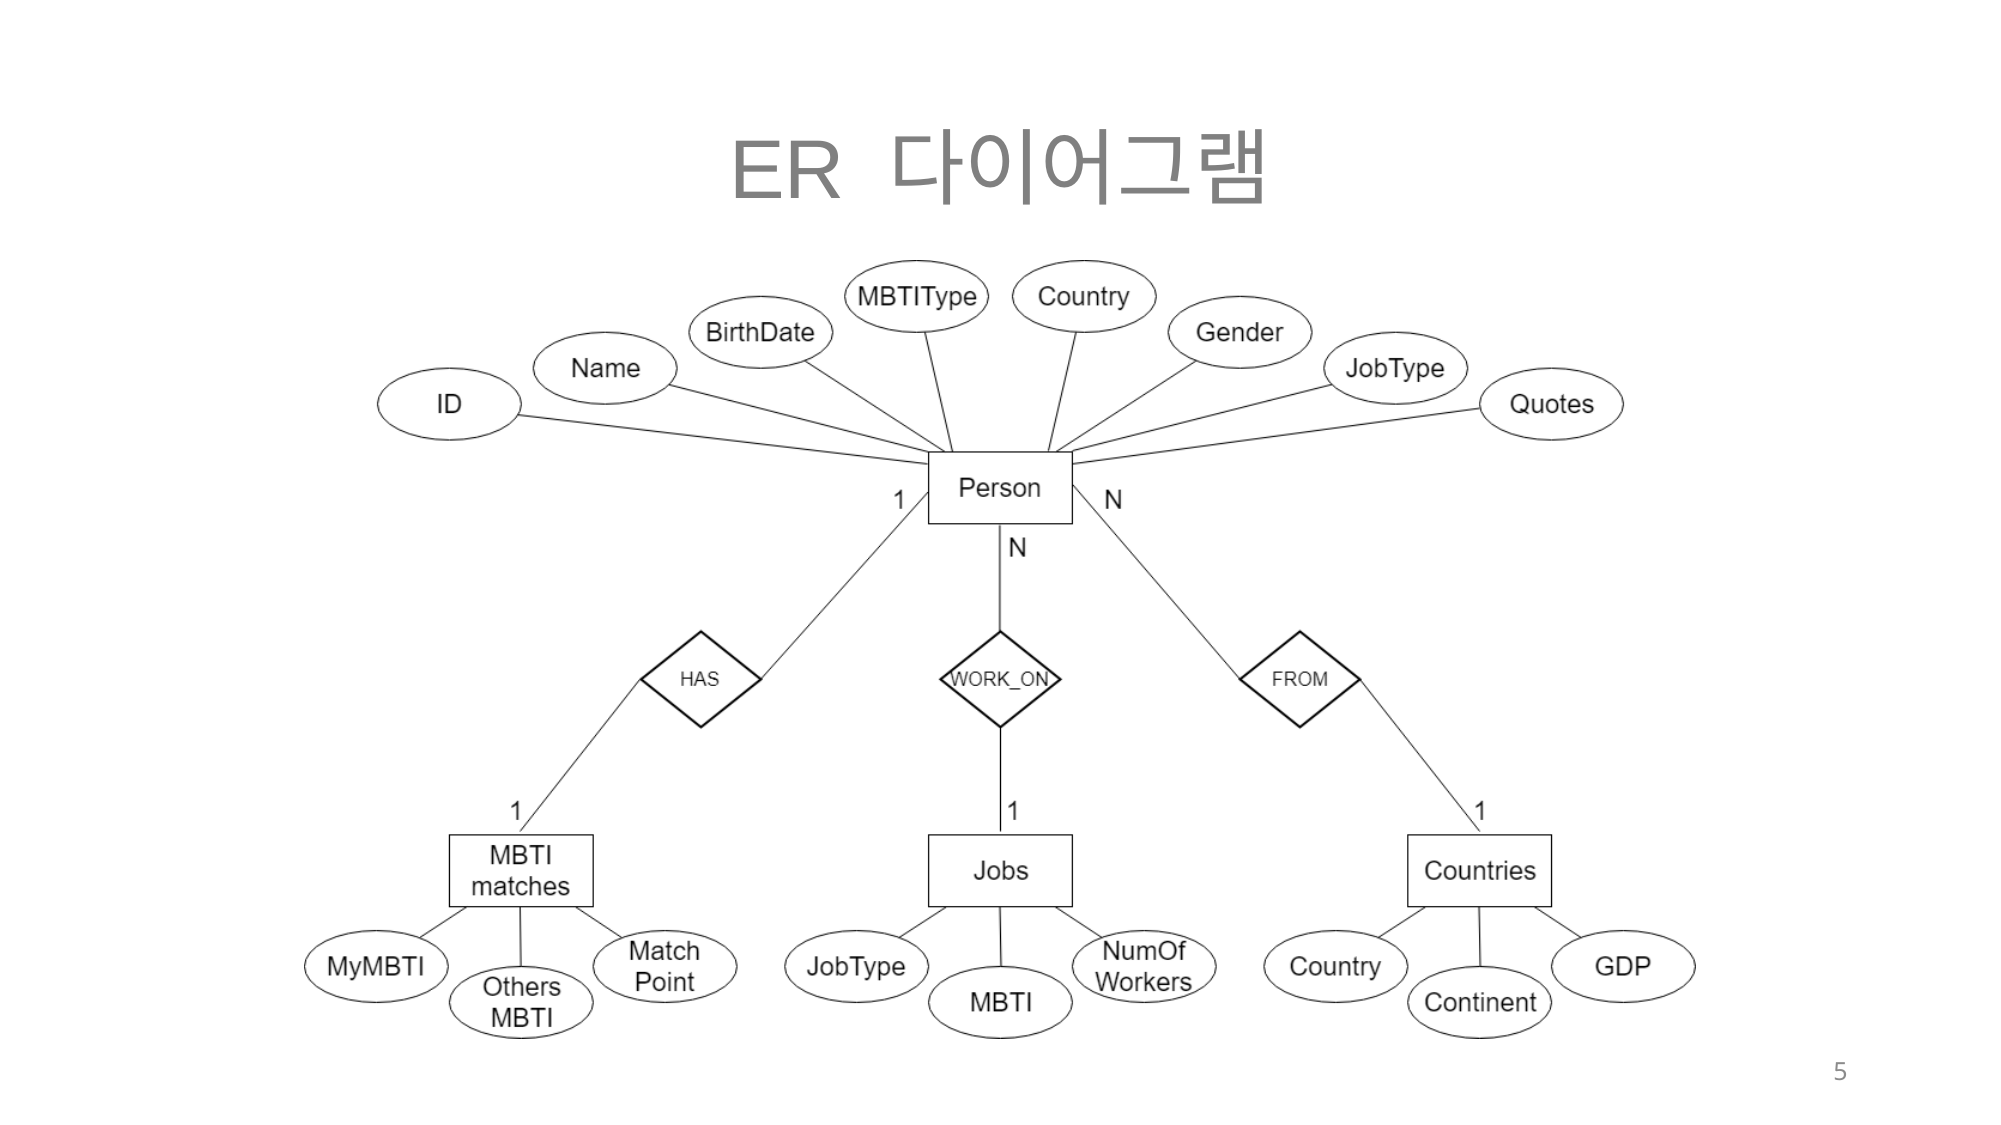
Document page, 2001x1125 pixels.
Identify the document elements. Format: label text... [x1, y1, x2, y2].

picture [304, 260, 1696, 1040]
text_box ER 다이어그램 [600, 85, 1400, 246]
slide_number 5 [1412, 1042, 1863, 1103]
